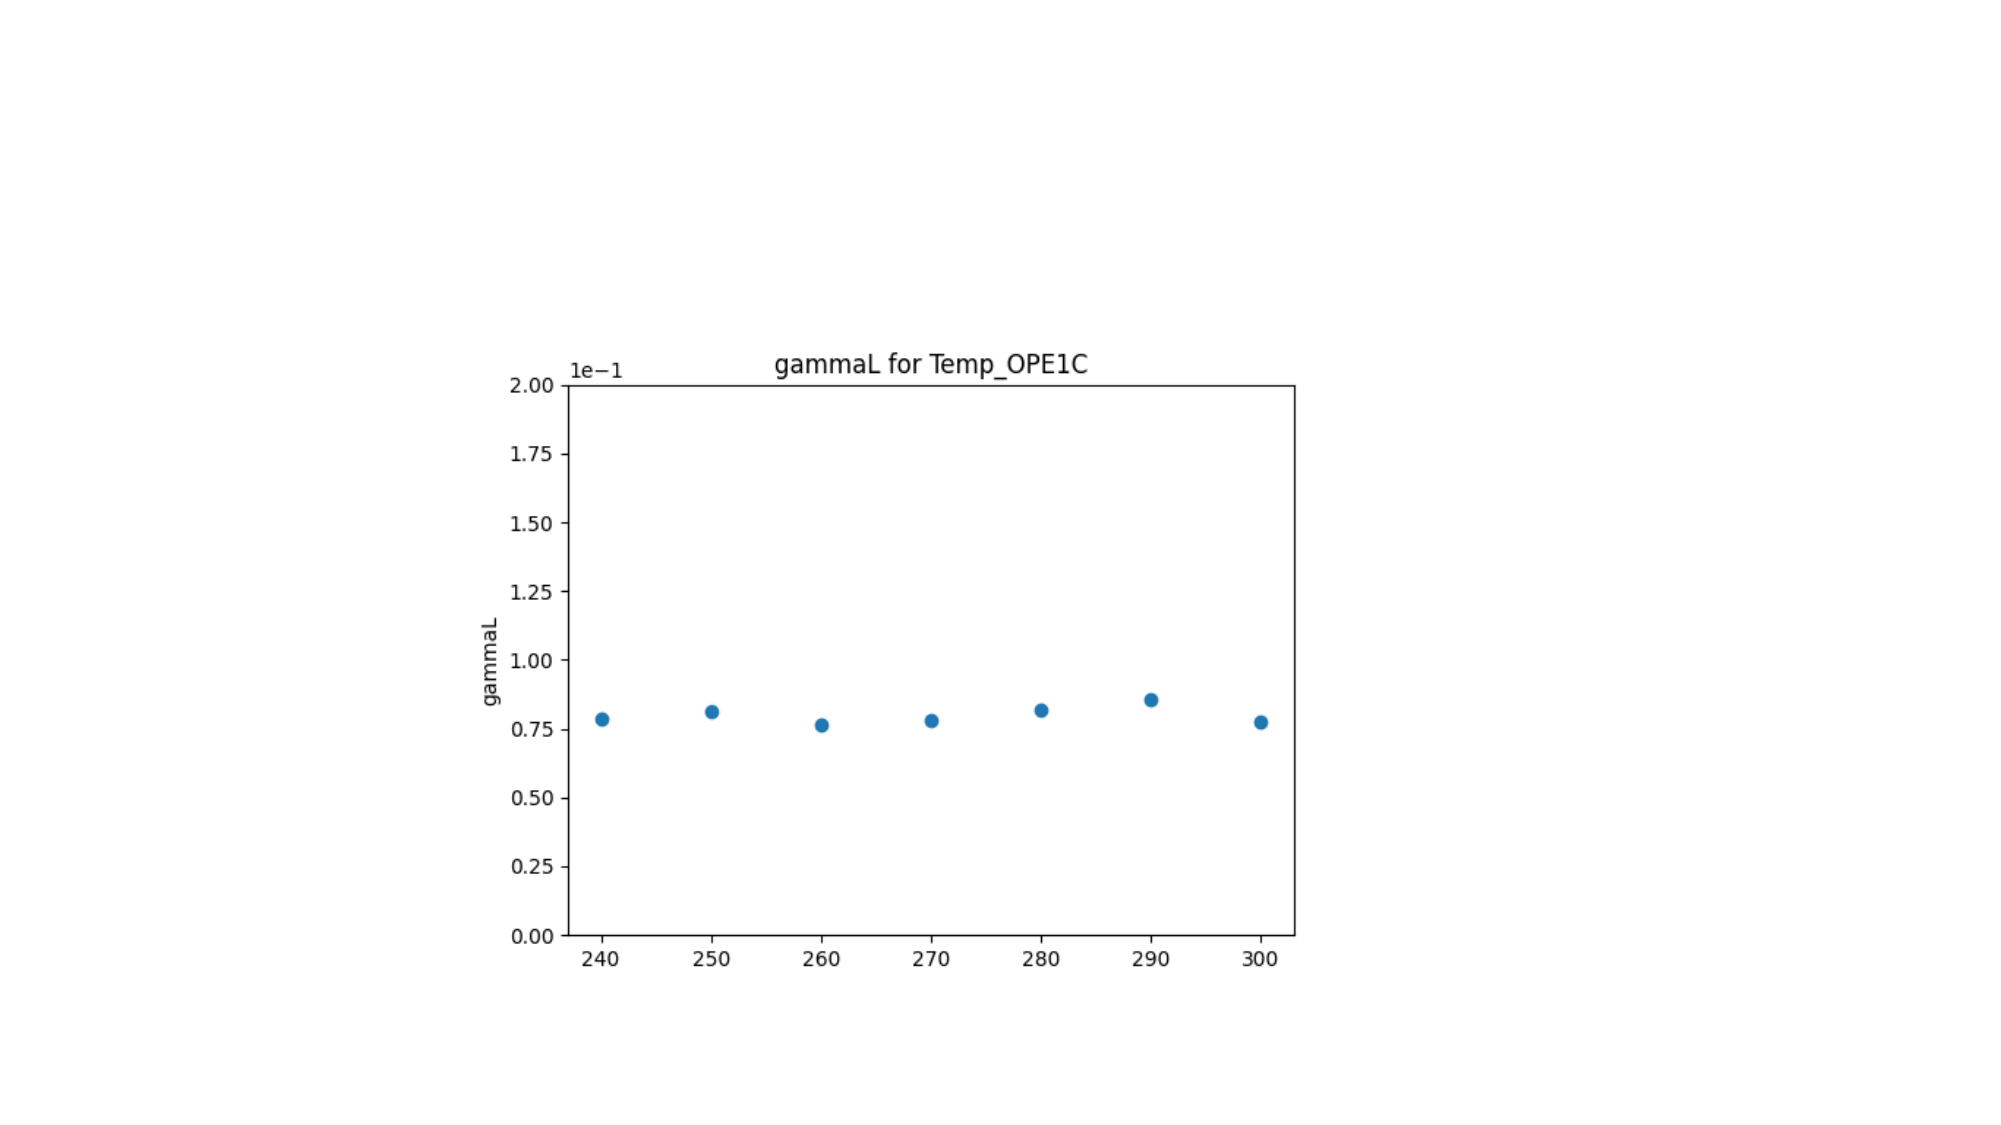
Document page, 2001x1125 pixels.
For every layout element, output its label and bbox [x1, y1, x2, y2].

list [451, 299, 1388, 1014]
